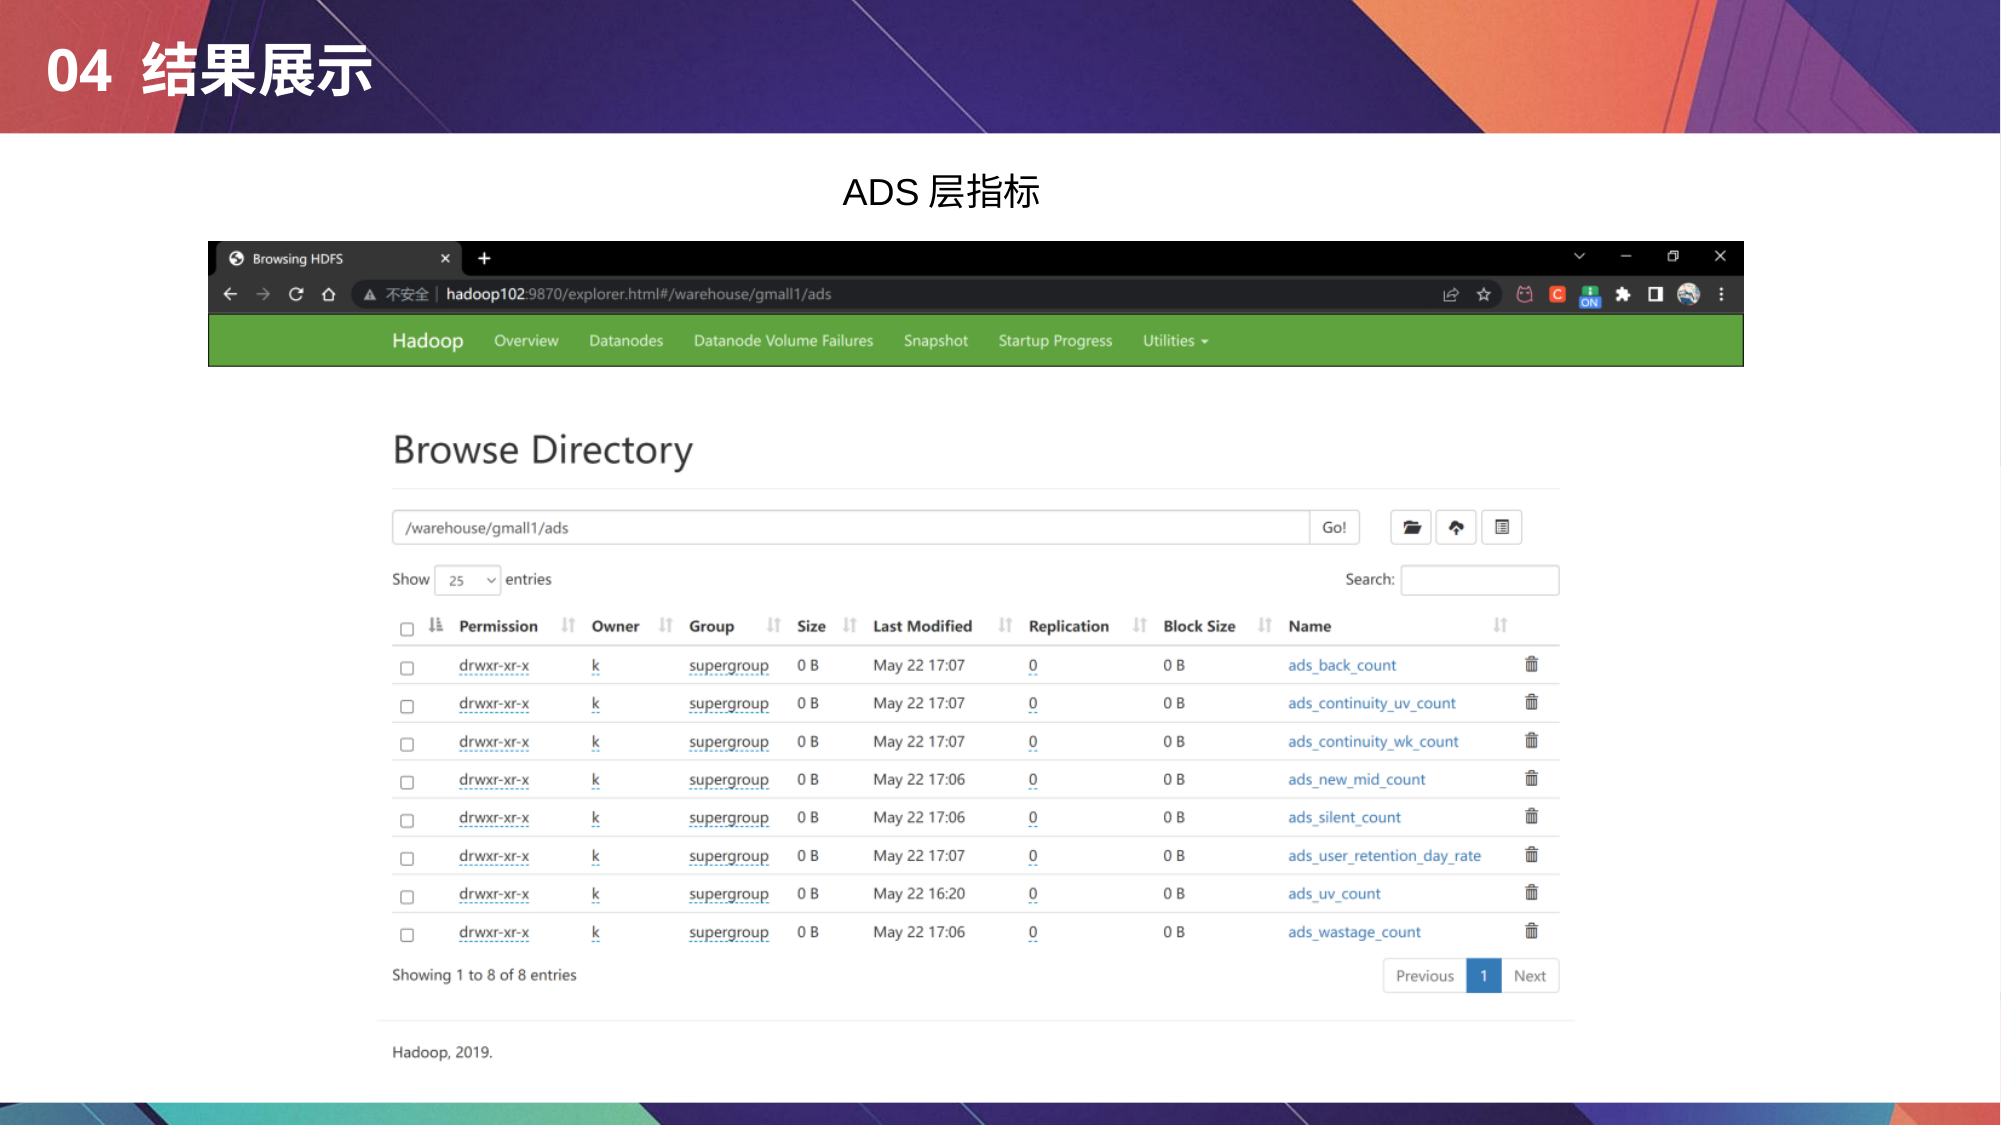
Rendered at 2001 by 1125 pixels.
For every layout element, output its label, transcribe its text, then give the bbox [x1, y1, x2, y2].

title 04 结果展示 [31, 30, 1757, 115]
text_box ADS层指标 [828, 160, 1056, 221]
picture [208, 241, 1744, 1073]
picture [0, 0, 2001, 1125]
